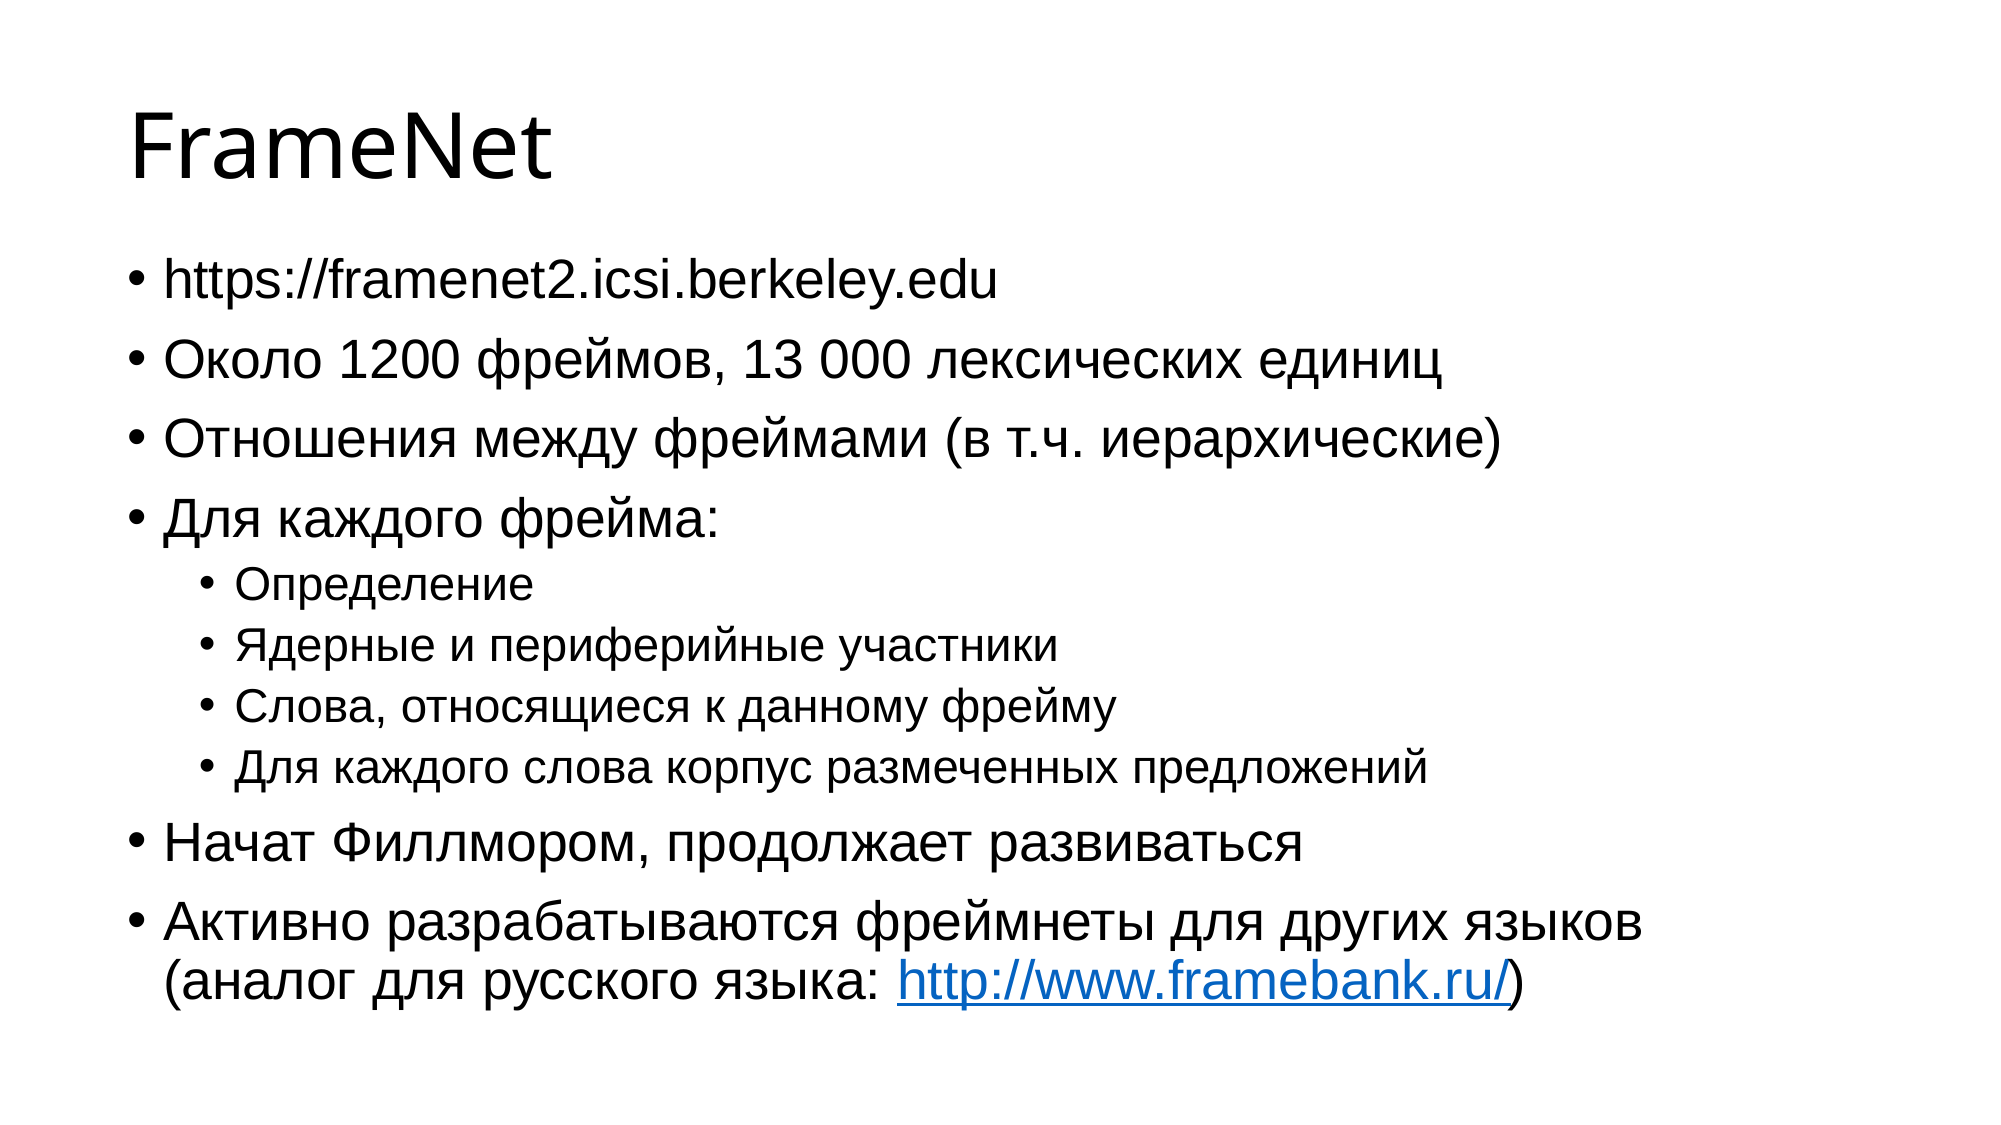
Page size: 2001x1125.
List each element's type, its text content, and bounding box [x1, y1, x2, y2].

list https://framenet2.icsi.berkeley.edu Около 1200 фреймов, 13 000 лексических единиц Отношения между фреймами (в т.ч. иерархические) Для каждого фрейма: Определение Ядерные и периферийные участники Слова, относящиеся к данному фрейму Для каждого слова корпус размеченных предложений Начат Филлмором, продолжает развиваться Активно разрабатываются фреймнеты для других языков (аналог для русского языка: http://www.framebank.ru/) [112, 243, 1818, 1023]
title FrameNet [112, 54, 1818, 243]
